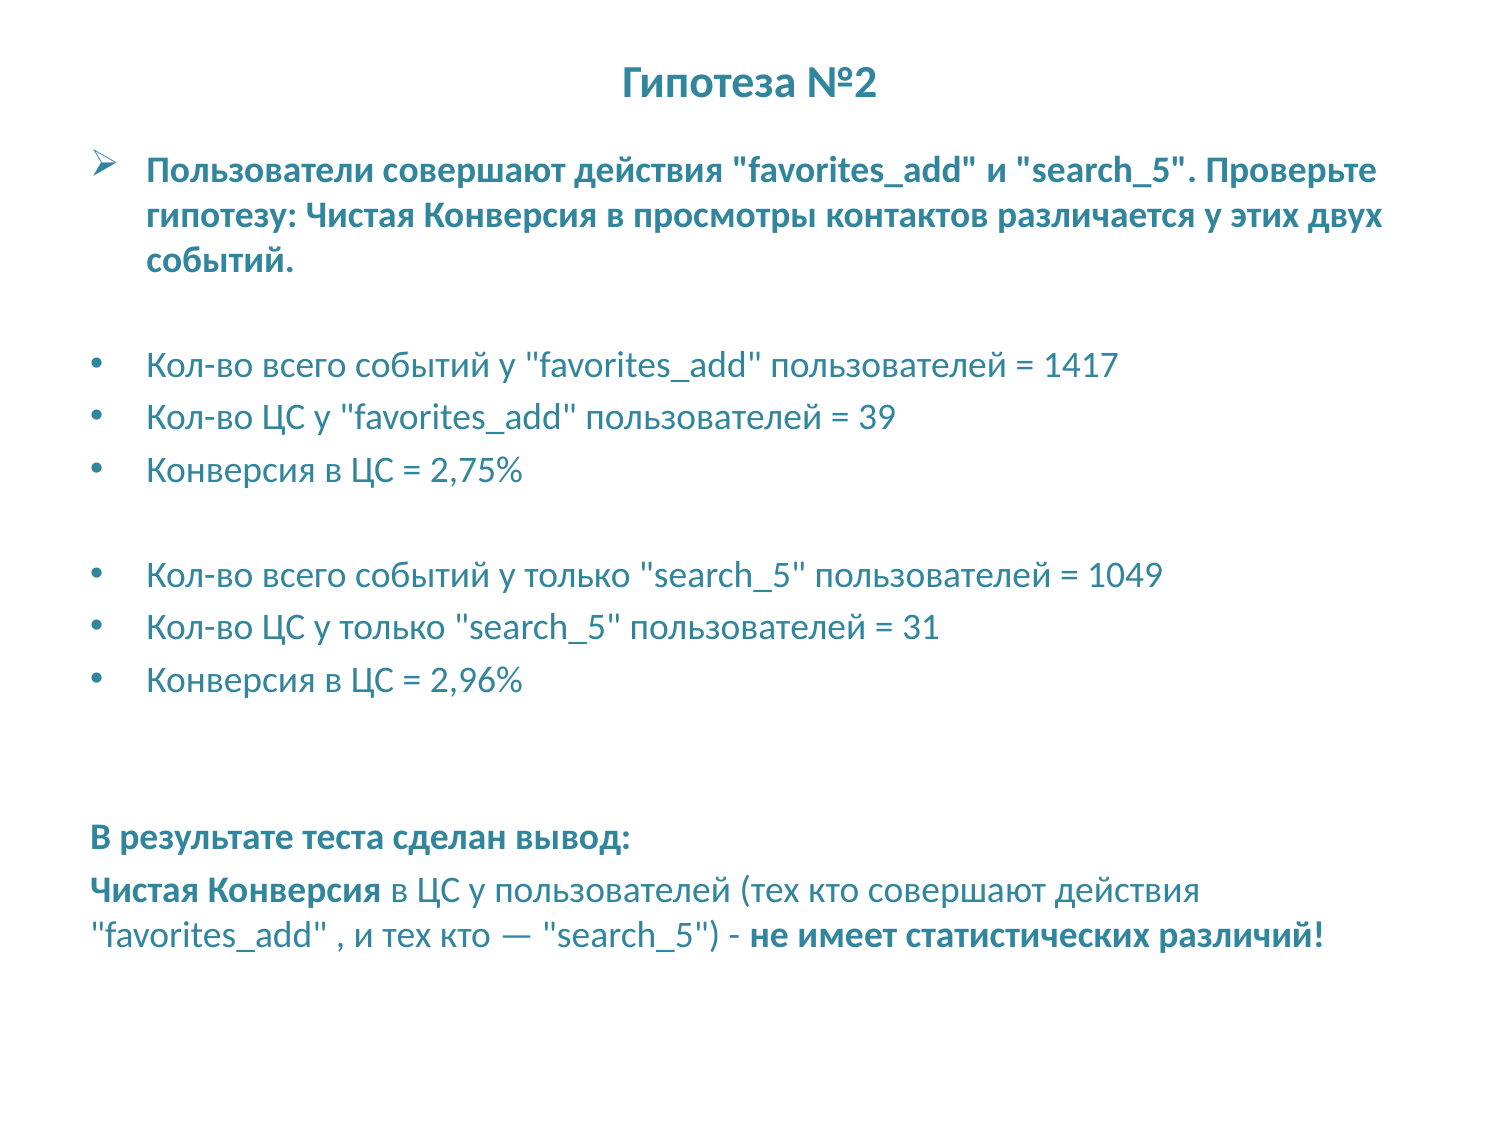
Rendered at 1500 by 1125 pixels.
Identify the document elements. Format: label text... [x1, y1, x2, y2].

title Гипотеза №2 [75, 45, 1425, 114]
list Пользователи совершают действия "favorites_add" и "search_5". Проверьте гипотезу: Чистая Конверсия в просмотры контактов различается у этих двух событий. Кол-во всего событий у "favorites_add" пользователей = 1417 Кол-во ЦС у "favorites_add" пользователей = 39 Конверсия в ЦС = 2,75% Кол-во всего событий у только "search_5" пользователей = 1049 Кол-во ЦС у только "search_5" пользователей = 31 Конверсия в ЦС = 2,96% В результате теста сделан вывод: Чистая Конверсия в ЦС у пользователей (тех кто совершают действия "favorites_add" , и тех кто — "search_5") - не имеет статистических различий! [75, 137, 1425, 1071]
